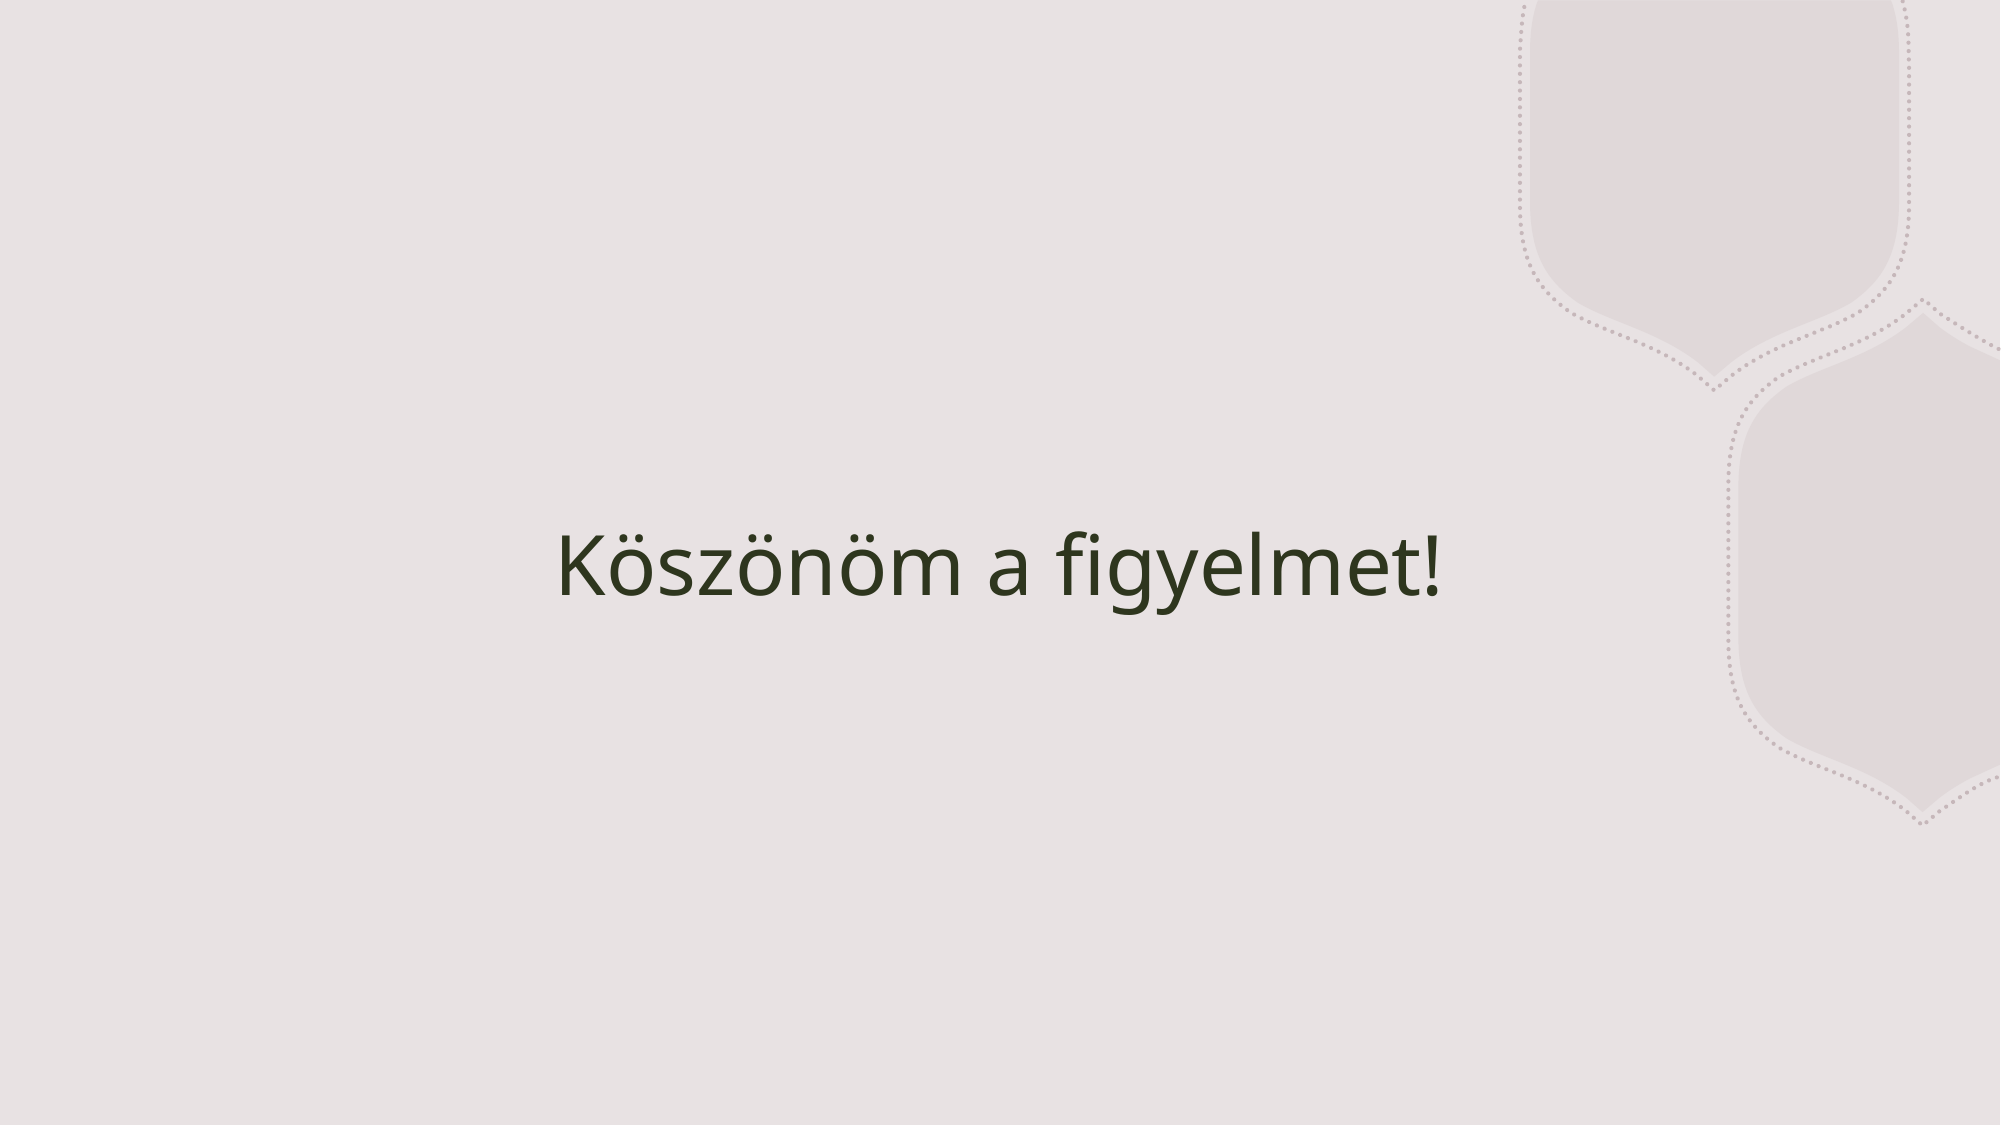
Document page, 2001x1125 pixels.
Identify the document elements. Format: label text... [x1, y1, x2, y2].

title Köszönöm a figyelmet! [255, 475, 1745, 650]
